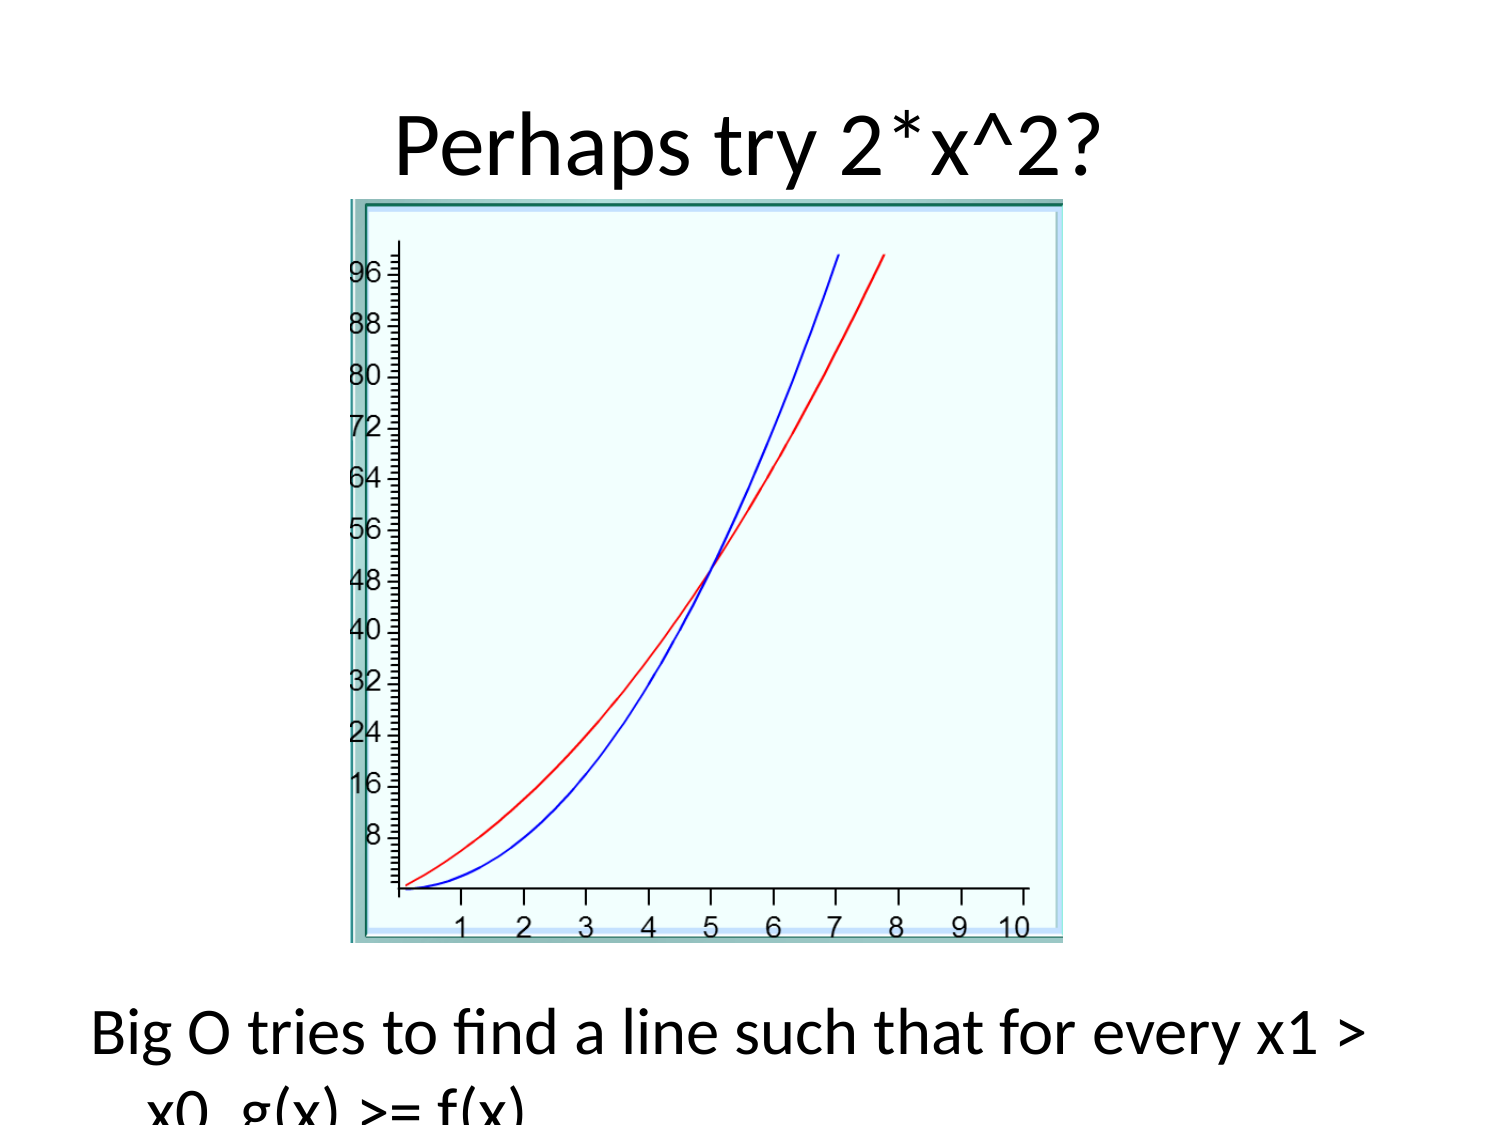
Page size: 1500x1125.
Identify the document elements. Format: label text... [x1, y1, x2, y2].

picture [349, 199, 1063, 943]
list Big O tries to find a line such that for every x1 > x0, g(x) >= f(x) [75, 420, 1425, 1125]
title Perhaps try 2*x^2? [75, 45, 1425, 233]
